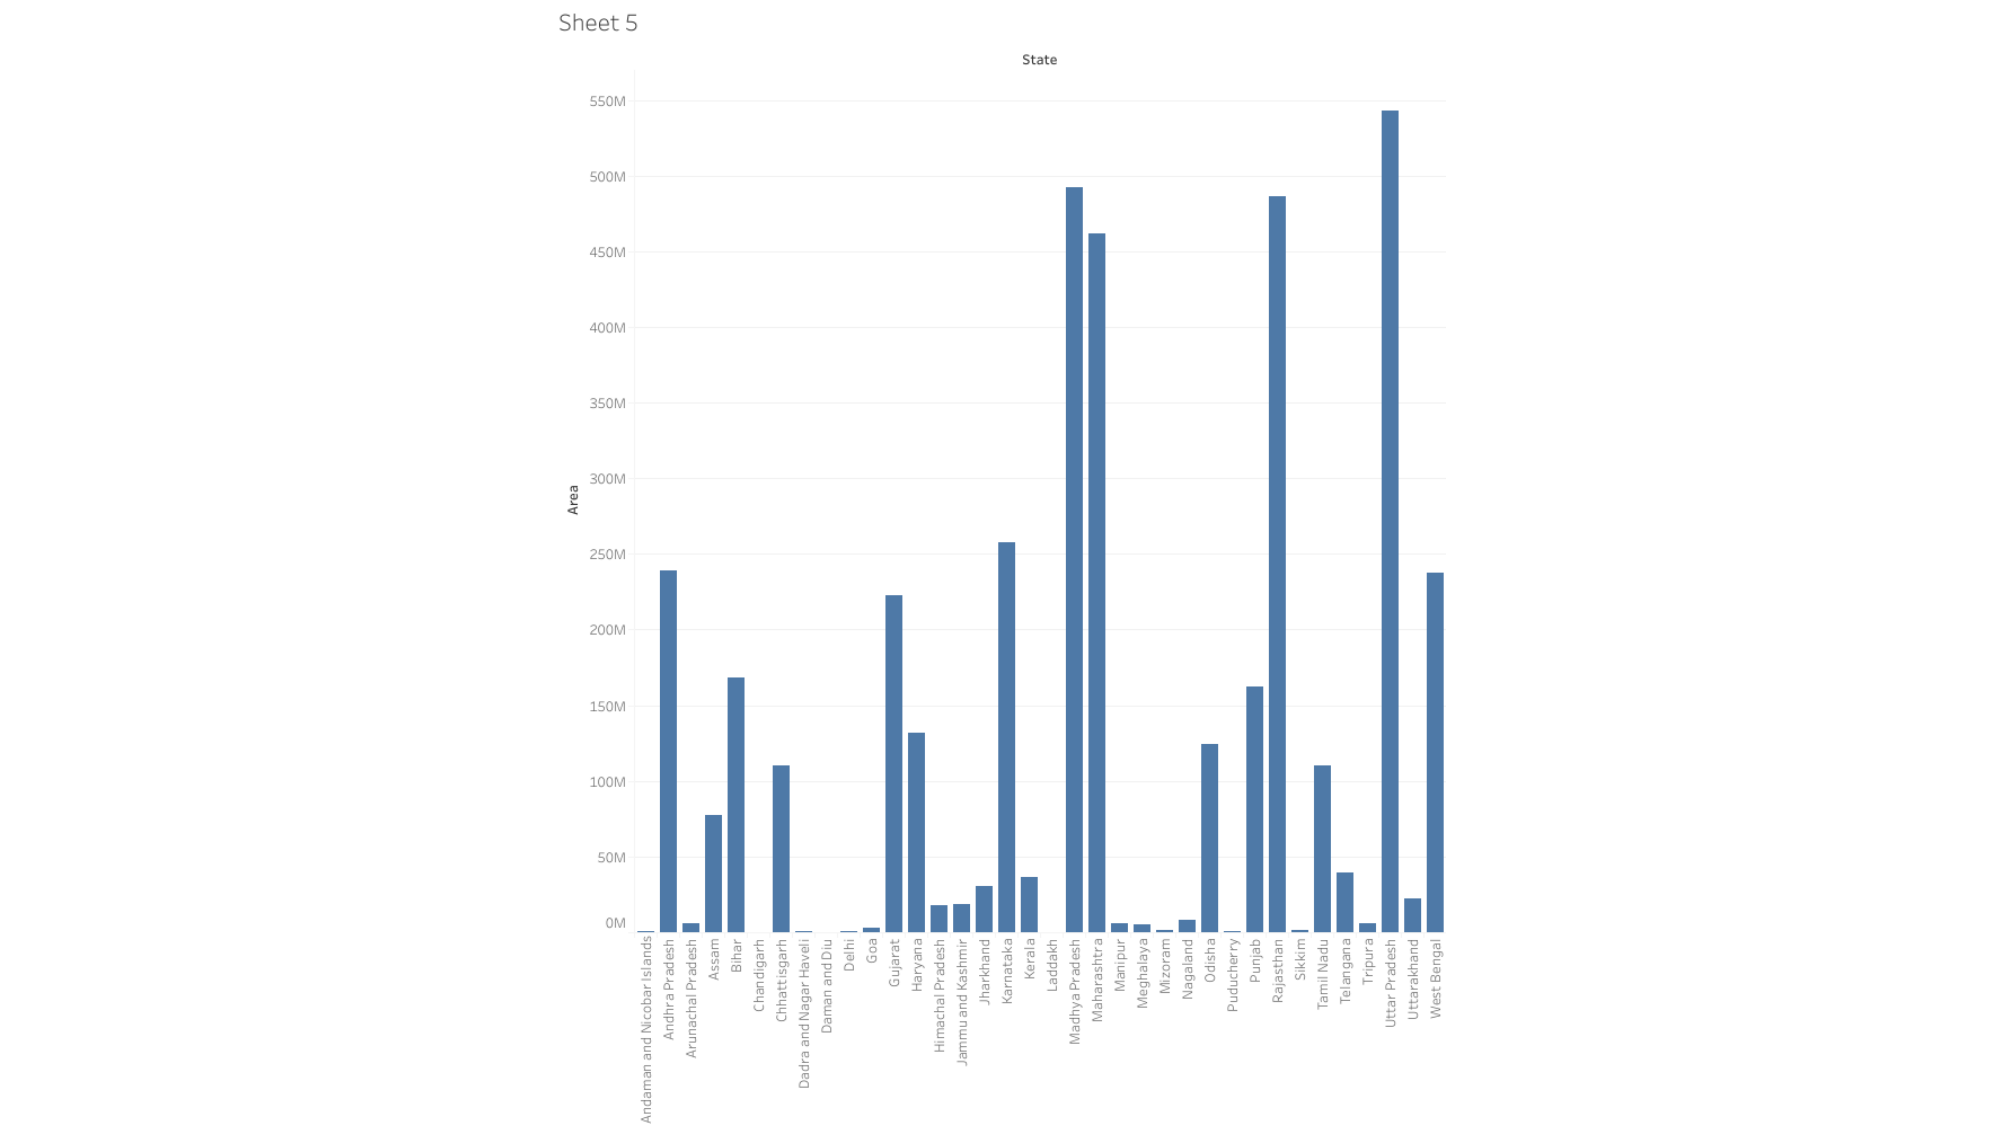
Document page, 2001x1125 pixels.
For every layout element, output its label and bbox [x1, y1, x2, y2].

picture [554, 0, 1446, 1125]
